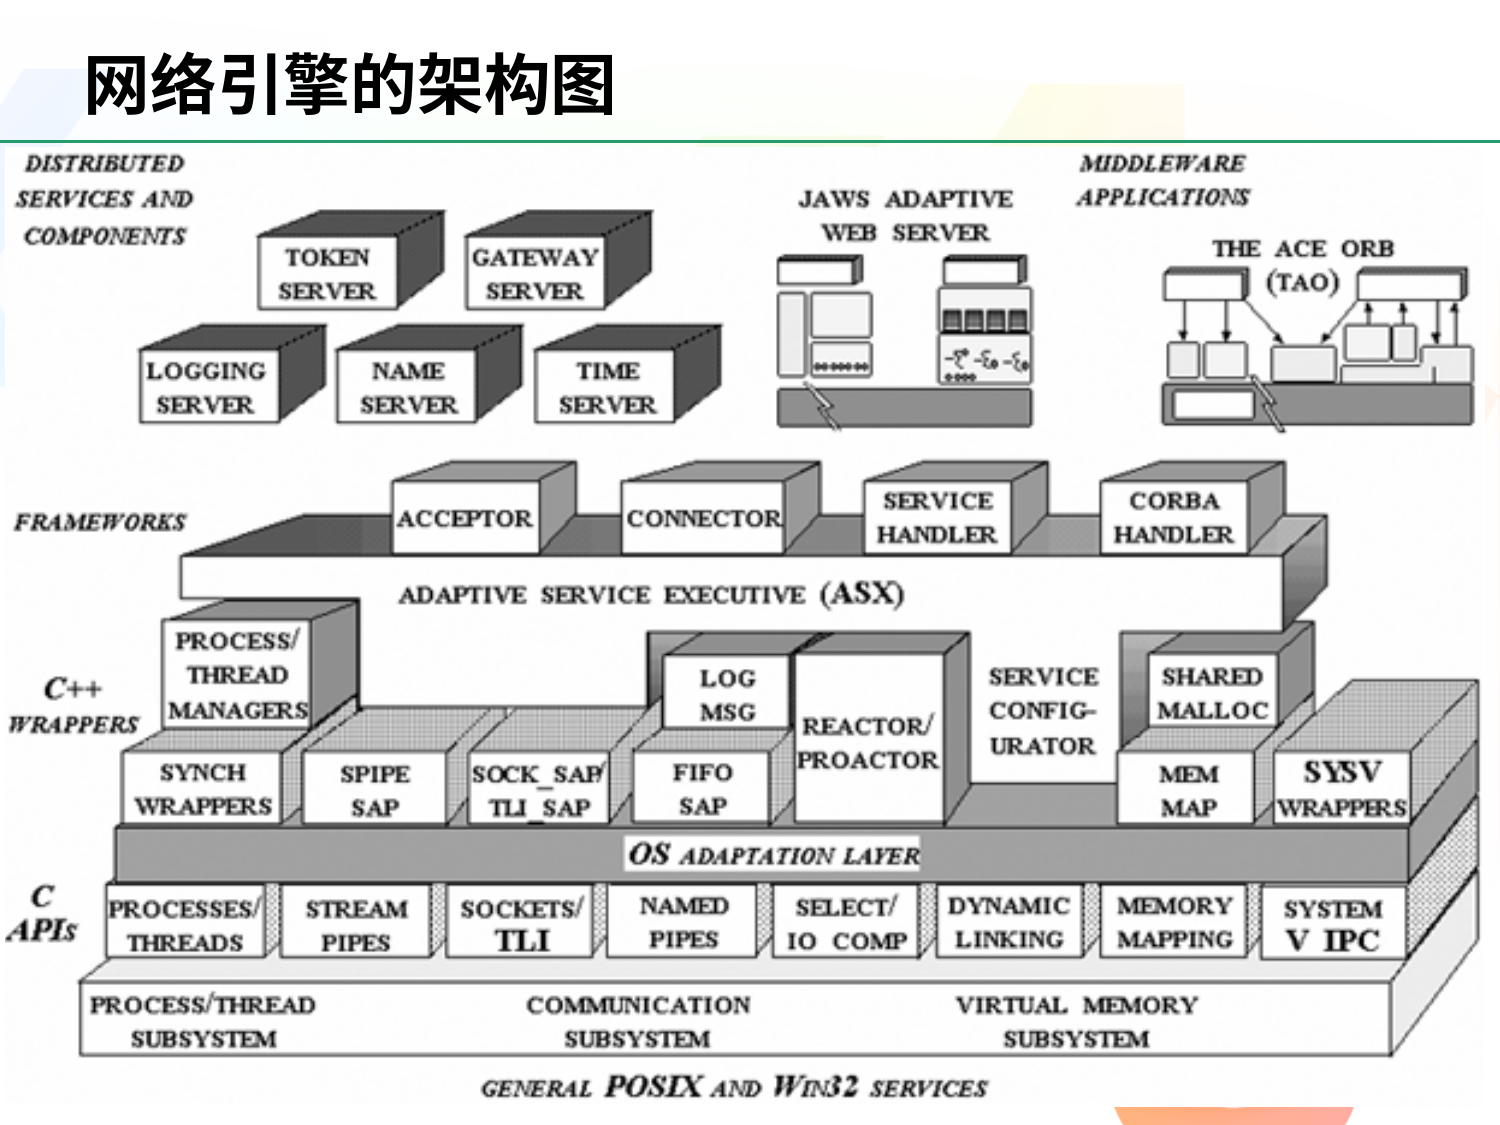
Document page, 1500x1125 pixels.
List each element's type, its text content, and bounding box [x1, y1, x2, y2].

title 网络引擎的架构图 [68, 16, 1429, 132]
picture [0, 143, 1500, 1125]
